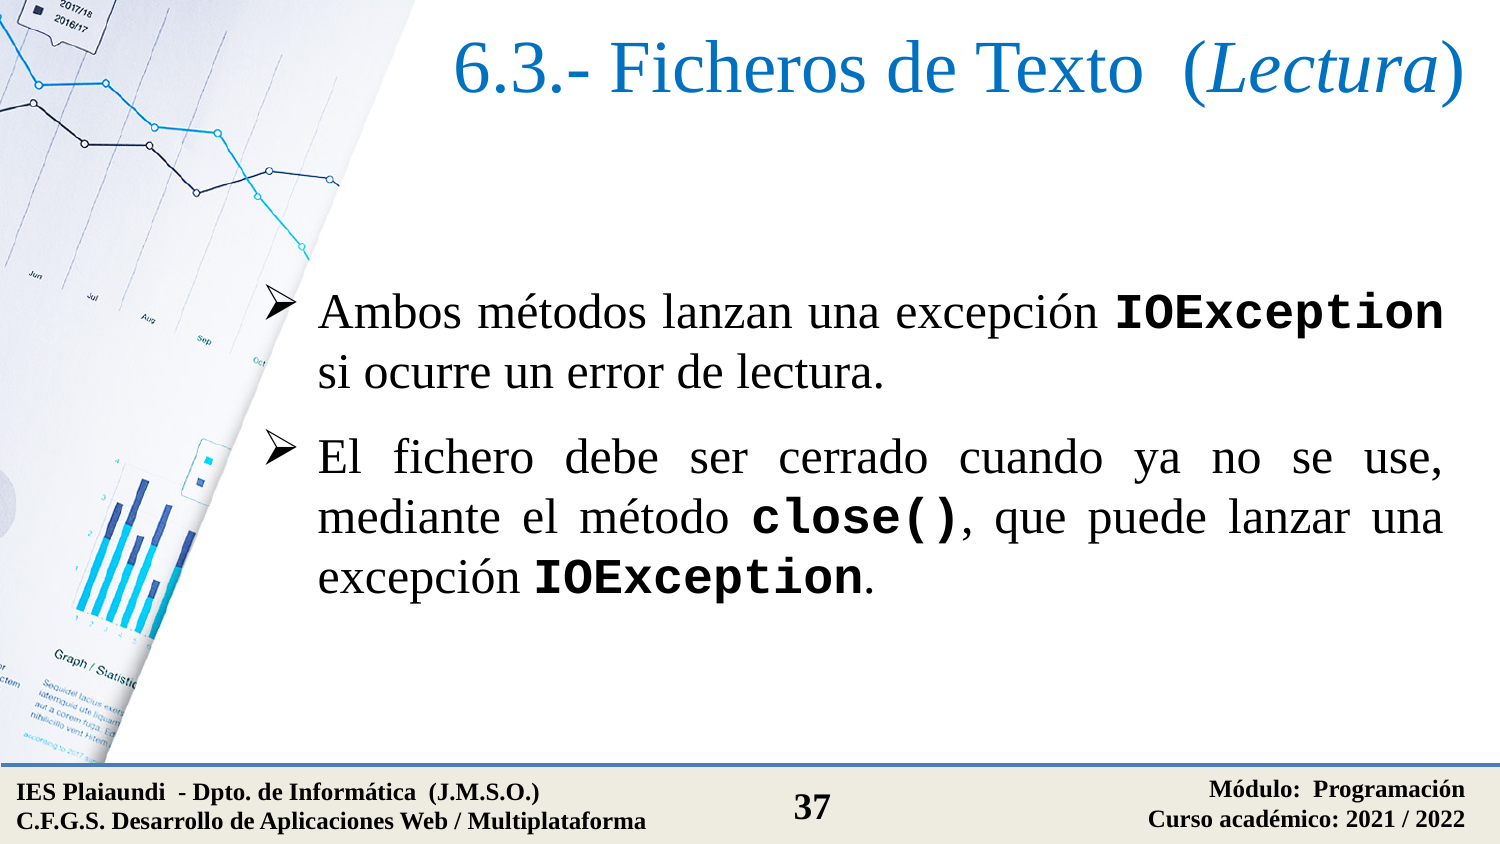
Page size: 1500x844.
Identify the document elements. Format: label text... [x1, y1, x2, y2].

text_box Ambos métodos lanzan una excepción IOException si ocurre un error de lectura. El fichero debe ser cerrado cuando ya no se use, mediante el método close(), que puede lanzar una excepción IOException. [246, 271, 1459, 612]
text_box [1, 764, 1500, 844]
title 6.3.- Ficheros de Texto (Lectura) [177, 0, 1481, 126]
picture [0, 0, 1500, 763]
